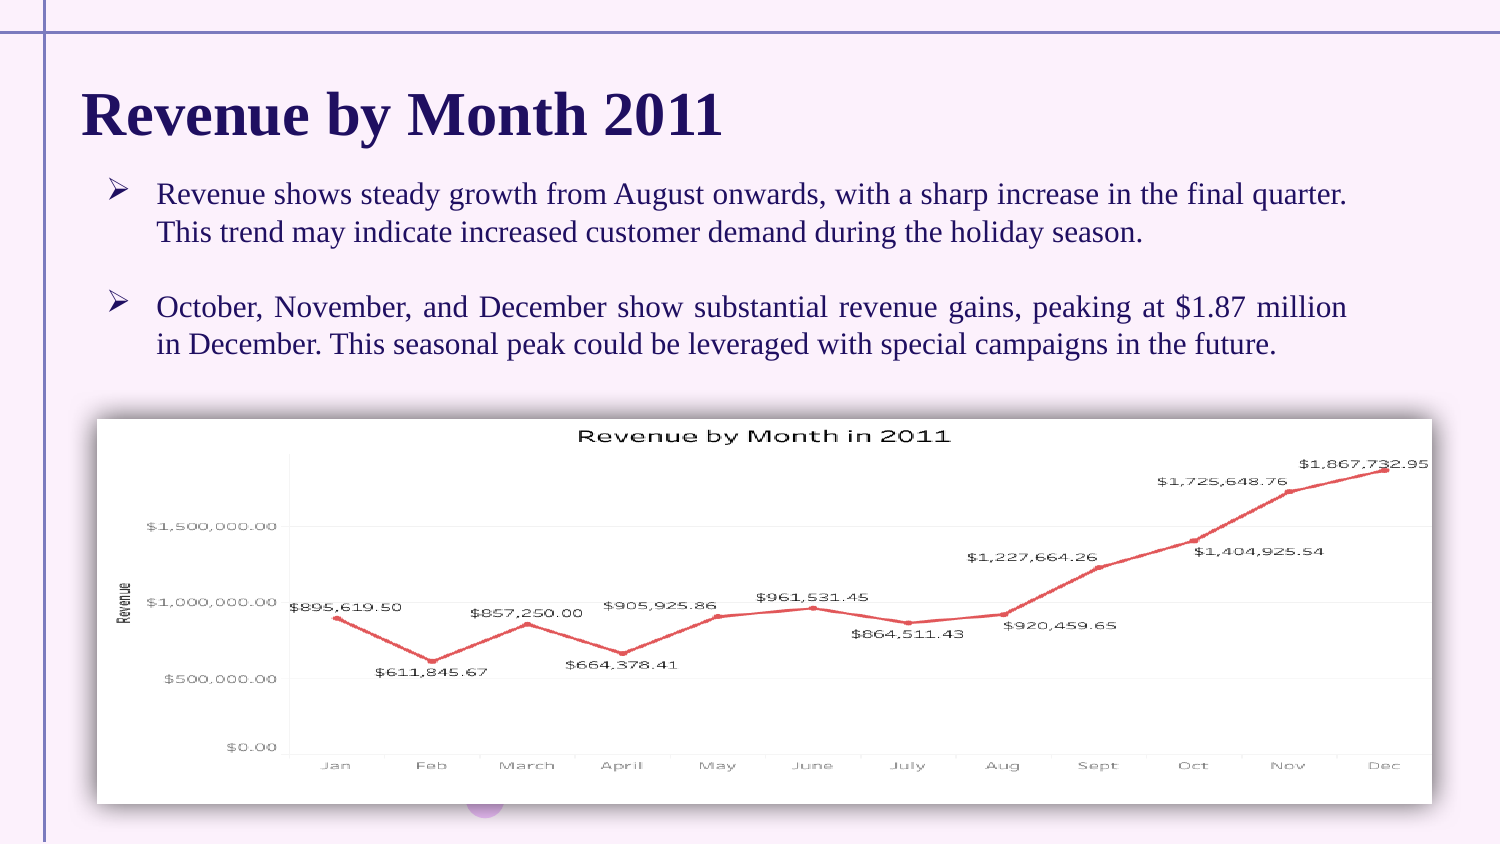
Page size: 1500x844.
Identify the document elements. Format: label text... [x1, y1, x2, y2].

subtitle Revenue shows steady growth from August onwards, with a sharp increase in the final quarter. This trend may indicate increased customer demand during the holiday season. October, November, and December show substantial revenue gains, peaking at $1.87 million in December. This seasonal peak could be leveraged with special campaigns in the future. [66, 158, 1364, 388]
title Revenue by Month 2011 [66, 57, 1084, 140]
picture [97, 419, 1432, 805]
